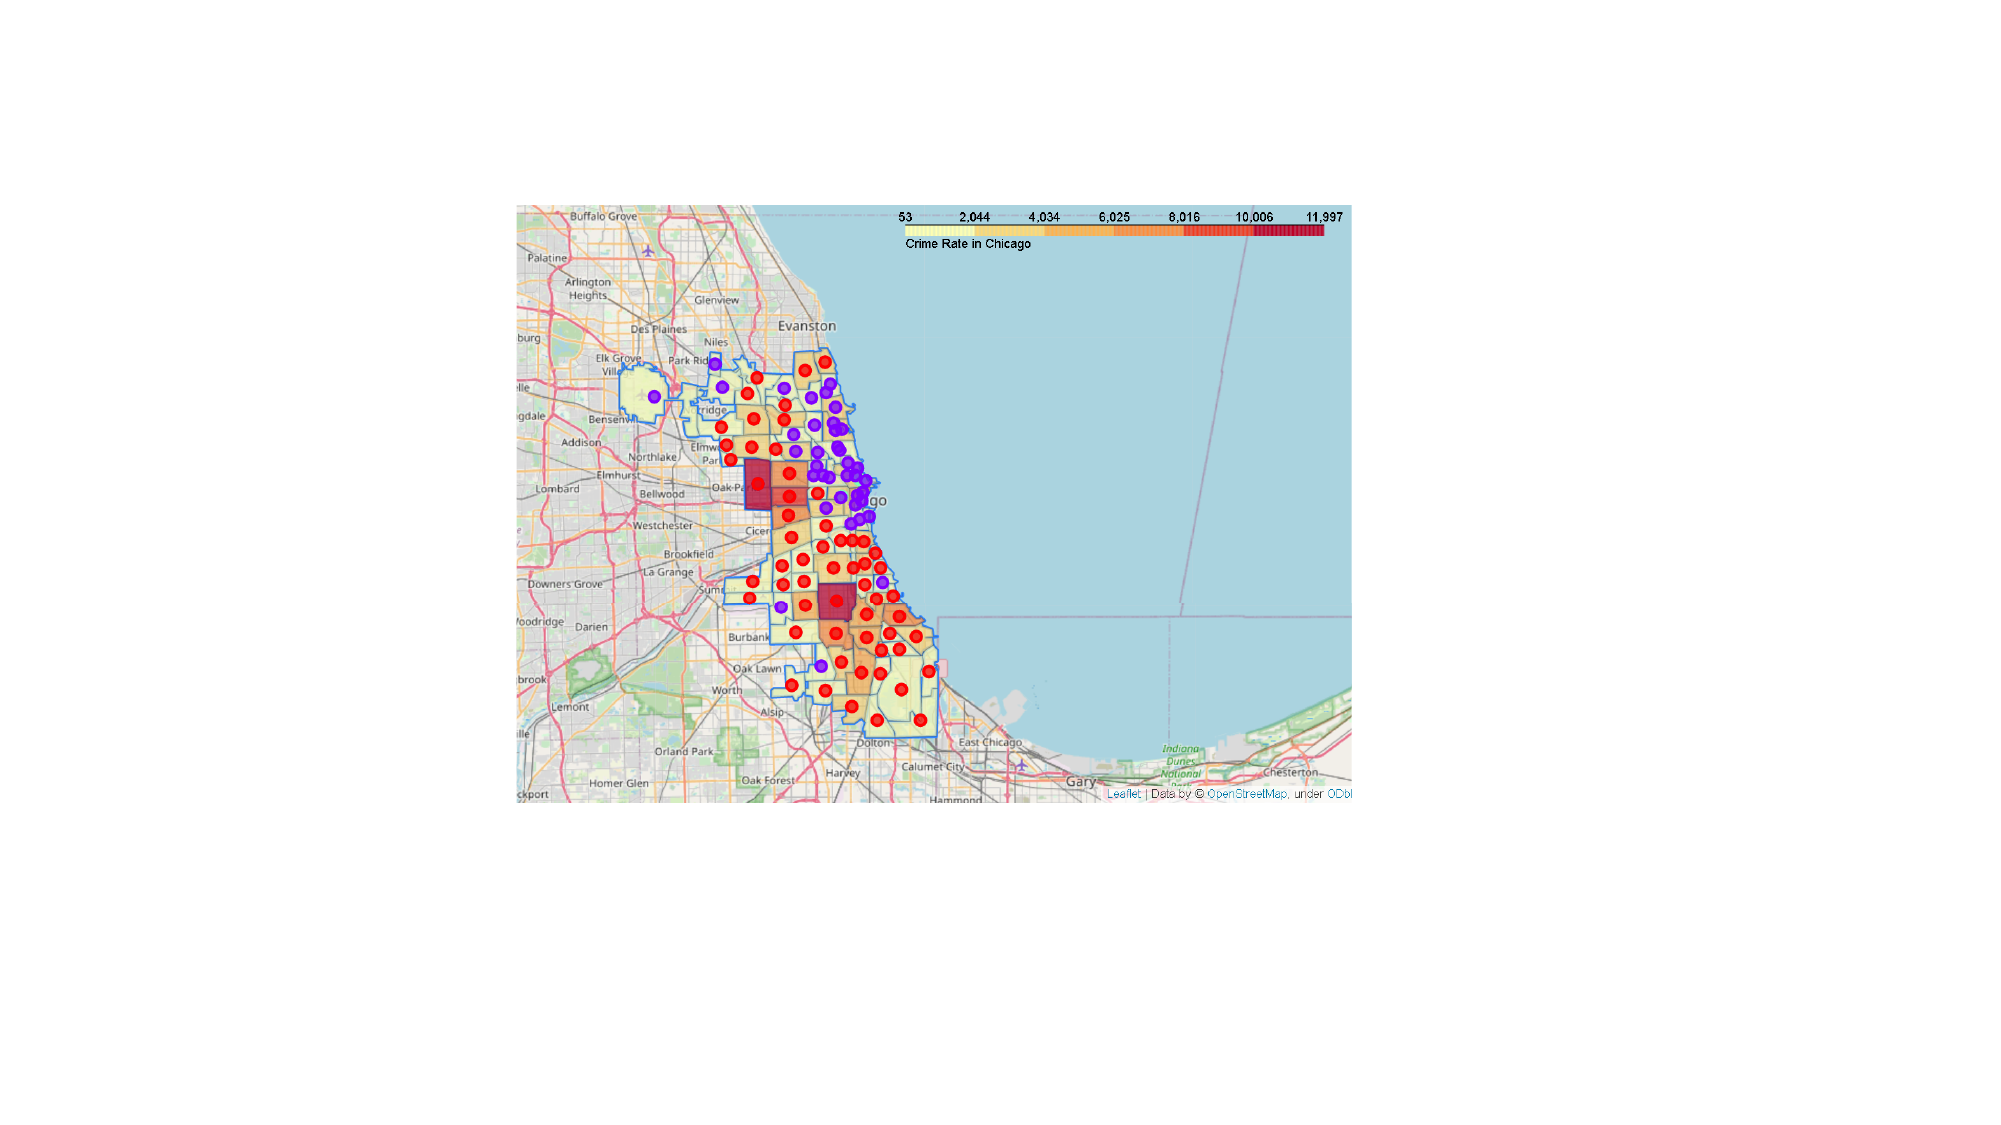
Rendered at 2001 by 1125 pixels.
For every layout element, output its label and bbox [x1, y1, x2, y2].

picture [516, 205, 1352, 820]
